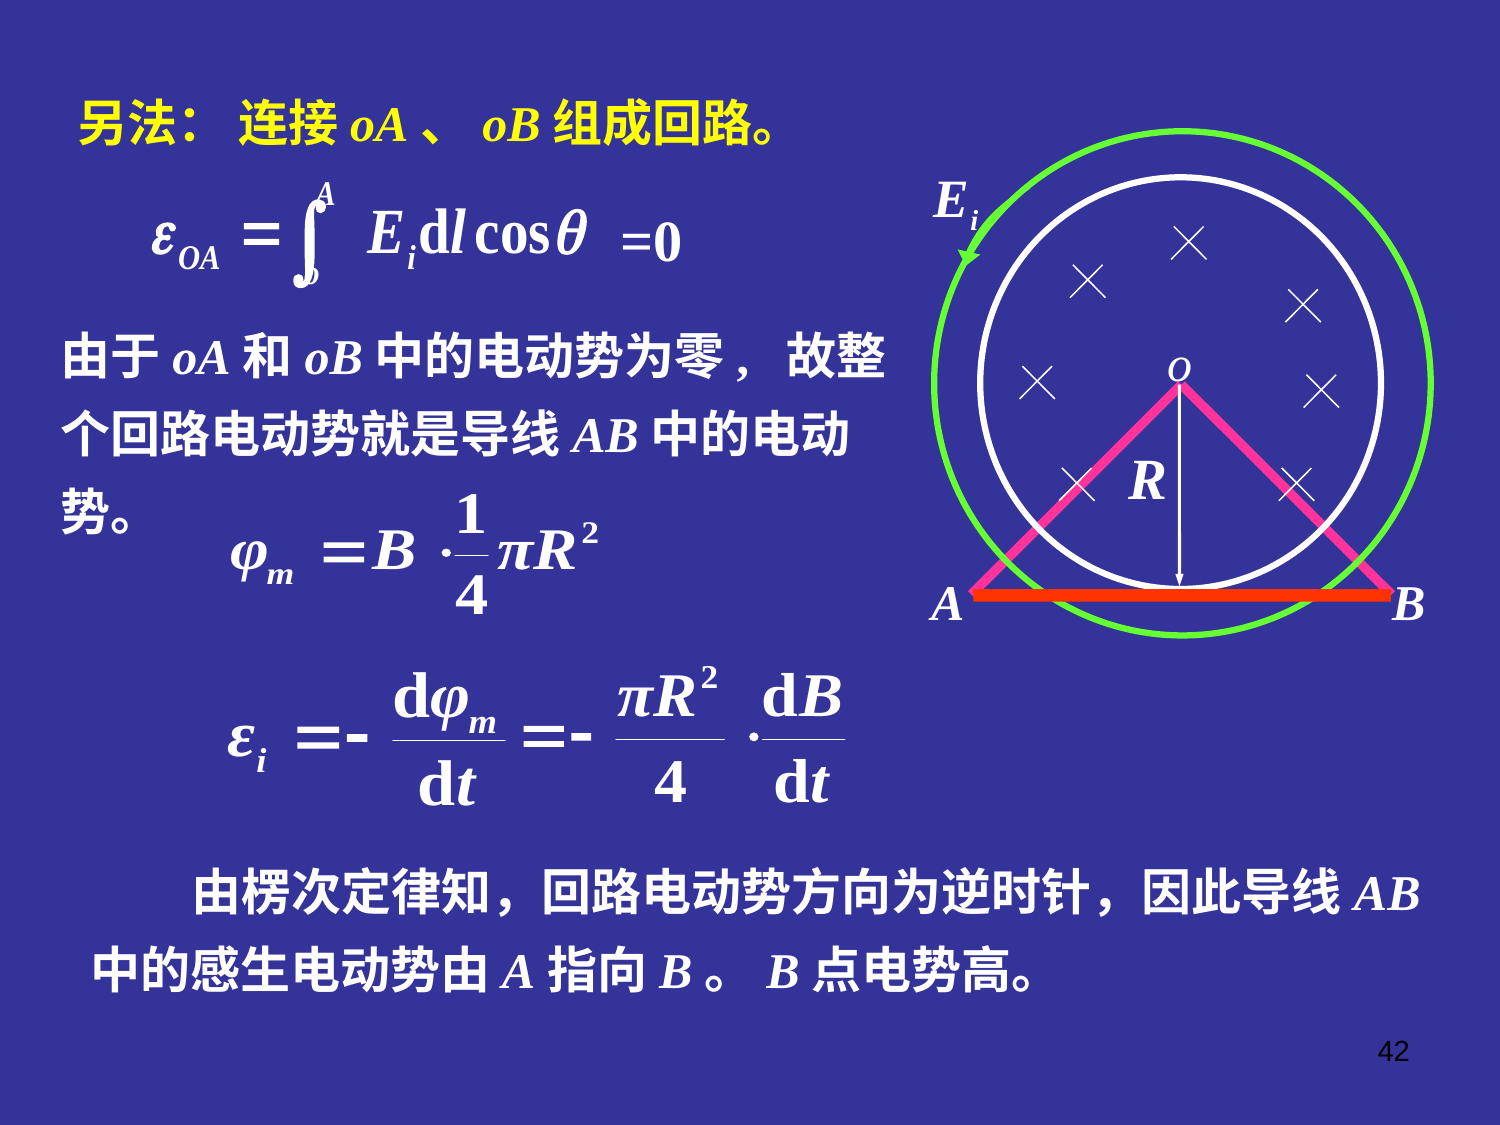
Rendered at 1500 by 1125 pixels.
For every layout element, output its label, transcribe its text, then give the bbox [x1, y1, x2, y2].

text_box 另法： 连接oA、oB组成回路。 [62, 66, 947, 159]
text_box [223, 659, 509, 813]
text_box =0 [605, 195, 733, 280]
slide_number 42 [1074, 1024, 1426, 1103]
text_box 由楞次定律知，回路电动势方向为逆时针，因此导线AB中的感生电动势由A指向B。B点电势高。 [75, 835, 1468, 1006]
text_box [147, 172, 594, 290]
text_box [227, 481, 604, 621]
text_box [513, 656, 852, 809]
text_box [916, 130, 1462, 733]
text_box 由于oA和oB中的电动势为零, 故整个回路电动势就是导线AB中的电动势。 [45, 298, 911, 548]
